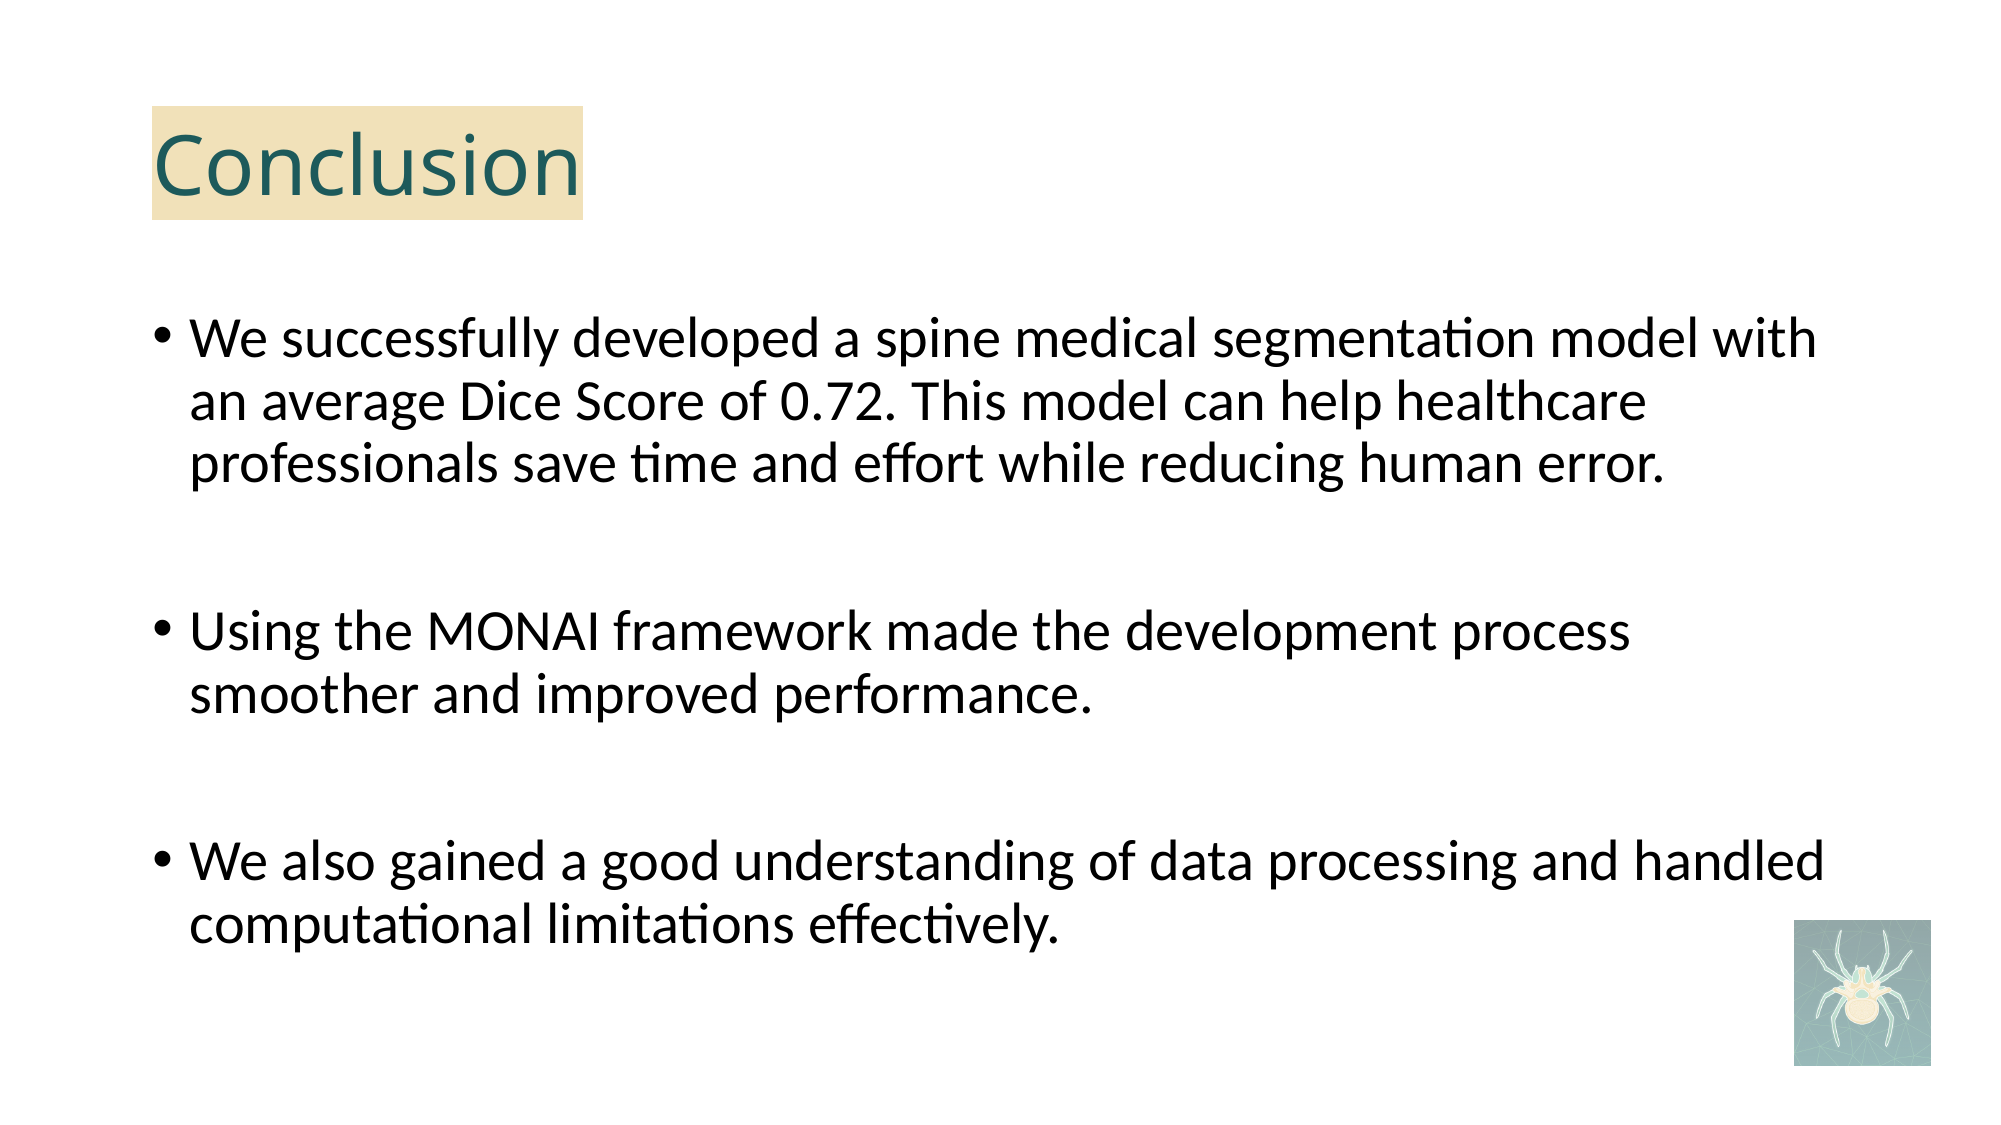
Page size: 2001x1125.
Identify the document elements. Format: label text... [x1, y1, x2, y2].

title Conclusion [137, 59, 1863, 278]
list We successfully developed a spine medical segmentation model with an average Dice Score of 0.72. This model can help healthcare professionals save time and effort while reducing human error. Using the MONAI framework made the development process smoother and improved performance. We also gained a good understanding of data processing and handled computational limitations effectively. [137, 299, 1863, 1014]
